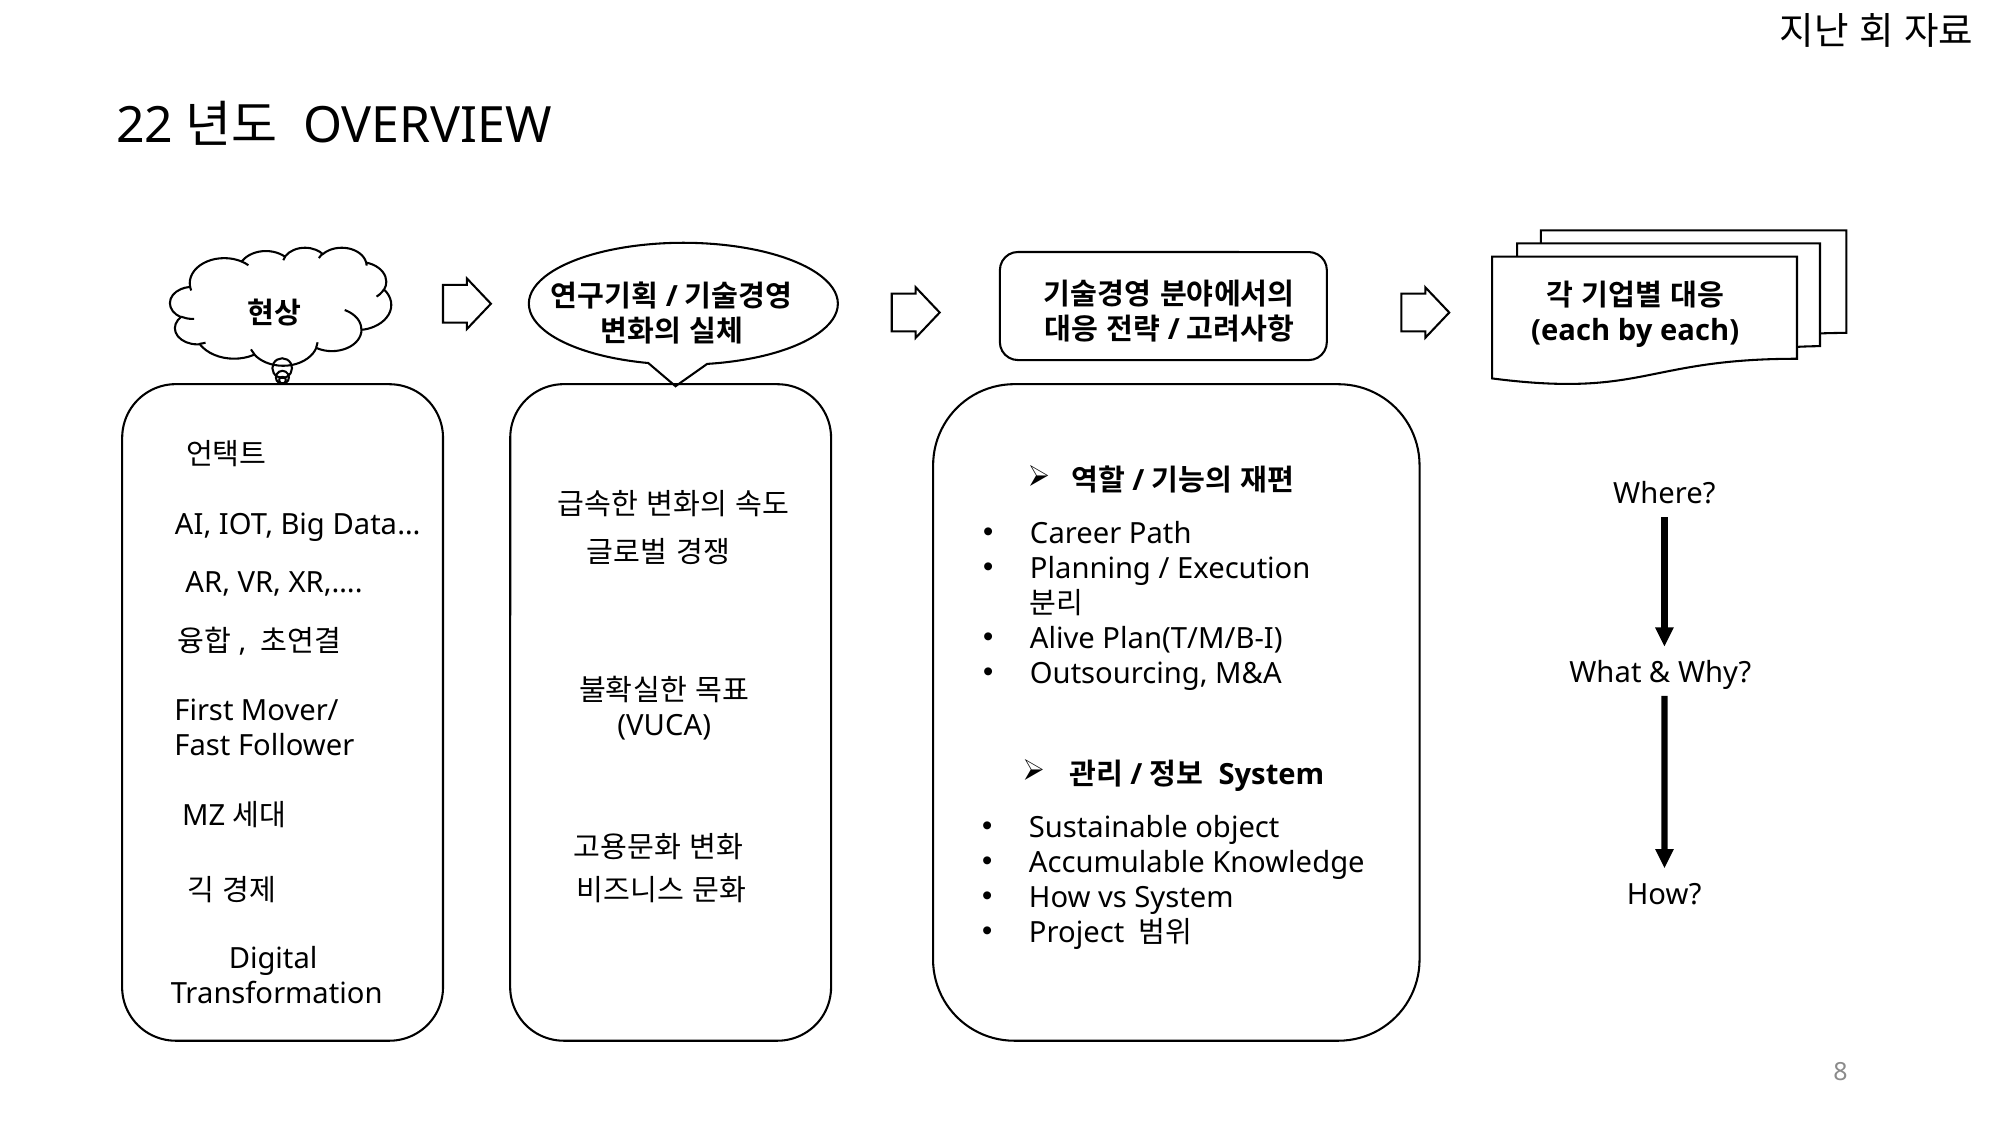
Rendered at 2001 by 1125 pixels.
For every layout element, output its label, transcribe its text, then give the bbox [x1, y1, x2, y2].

text_box [890, 284, 942, 341]
text_box Digital Transformation [156, 931, 398, 1017]
text_box AR, VR, XR,…. [170, 556, 378, 607]
slide_number 8 [1412, 1042, 1863, 1103]
text_box 연구기획/기술경영 변화의 실체 [535, 324, 592, 355]
text_box [527, 241, 839, 388]
text_box [168, 246, 393, 385]
text_box What & Why? [1554, 646, 1775, 696]
text_box [1491, 229, 1848, 385]
text_box Where? [1598, 467, 1731, 517]
text_box How? [1612, 867, 1717, 918]
text_box 연구기획/기술경영 변화의 실체 [775, 342, 808, 355]
text_box [932, 383, 1421, 1042]
text_box [509, 383, 833, 1042]
text_box 22년도 OVERVIEW [101, 85, 567, 161]
text_box [998, 250, 1328, 362]
text_box [441, 275, 493, 332]
text_box [121, 383, 445, 1042]
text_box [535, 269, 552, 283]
text_box 지난 회 자료 [1765, 0, 1989, 60]
text_box [1400, 284, 1451, 341]
